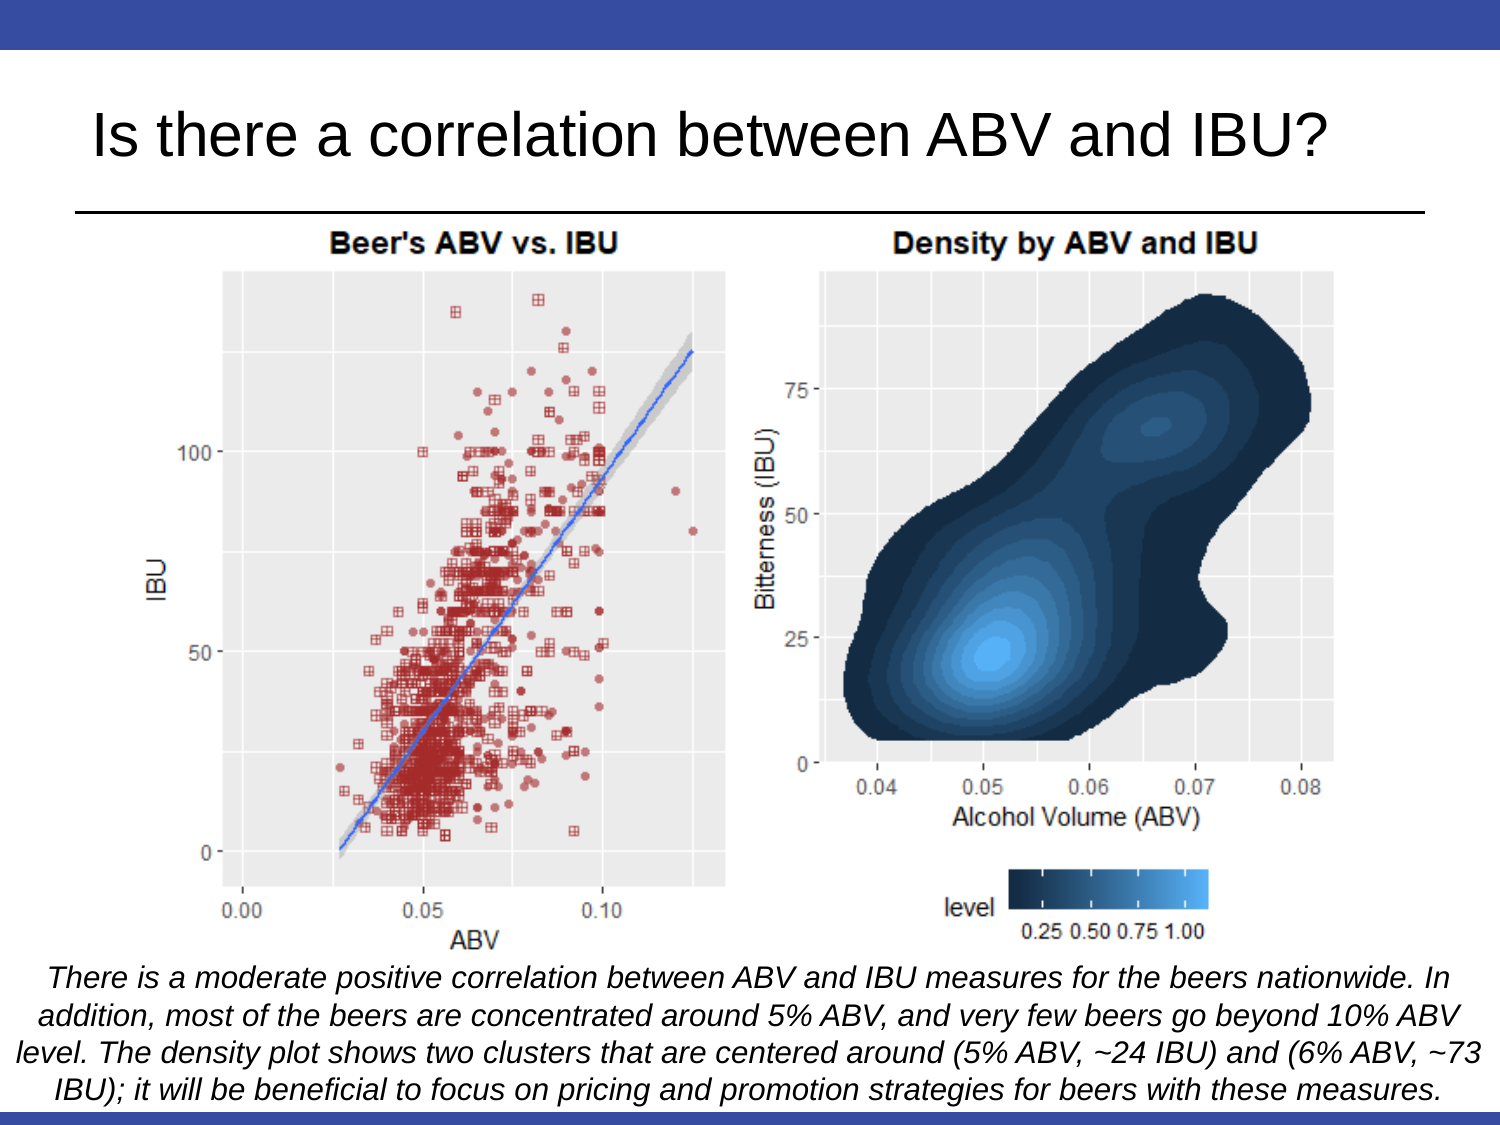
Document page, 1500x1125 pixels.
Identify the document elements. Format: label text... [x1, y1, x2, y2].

text_box There is a moderate positive correlation between ABV and IBU measures for the beers nationwide. In addition, most of the beers are concentrated around 5% ABV, and very few beers go beyond 10% ABV level. The density plot shows two clusters that are centered around (5% ABV, ~24 IBU) and (6% ABV, ~73 IBU); it will be beneficial to focus on pricing and promotion strategies for beers with these measures. [0, 949, 1500, 1115]
picture [131, 215, 1348, 967]
title Is there a correlation between ABV and IBU? [76, 37, 1427, 225]
